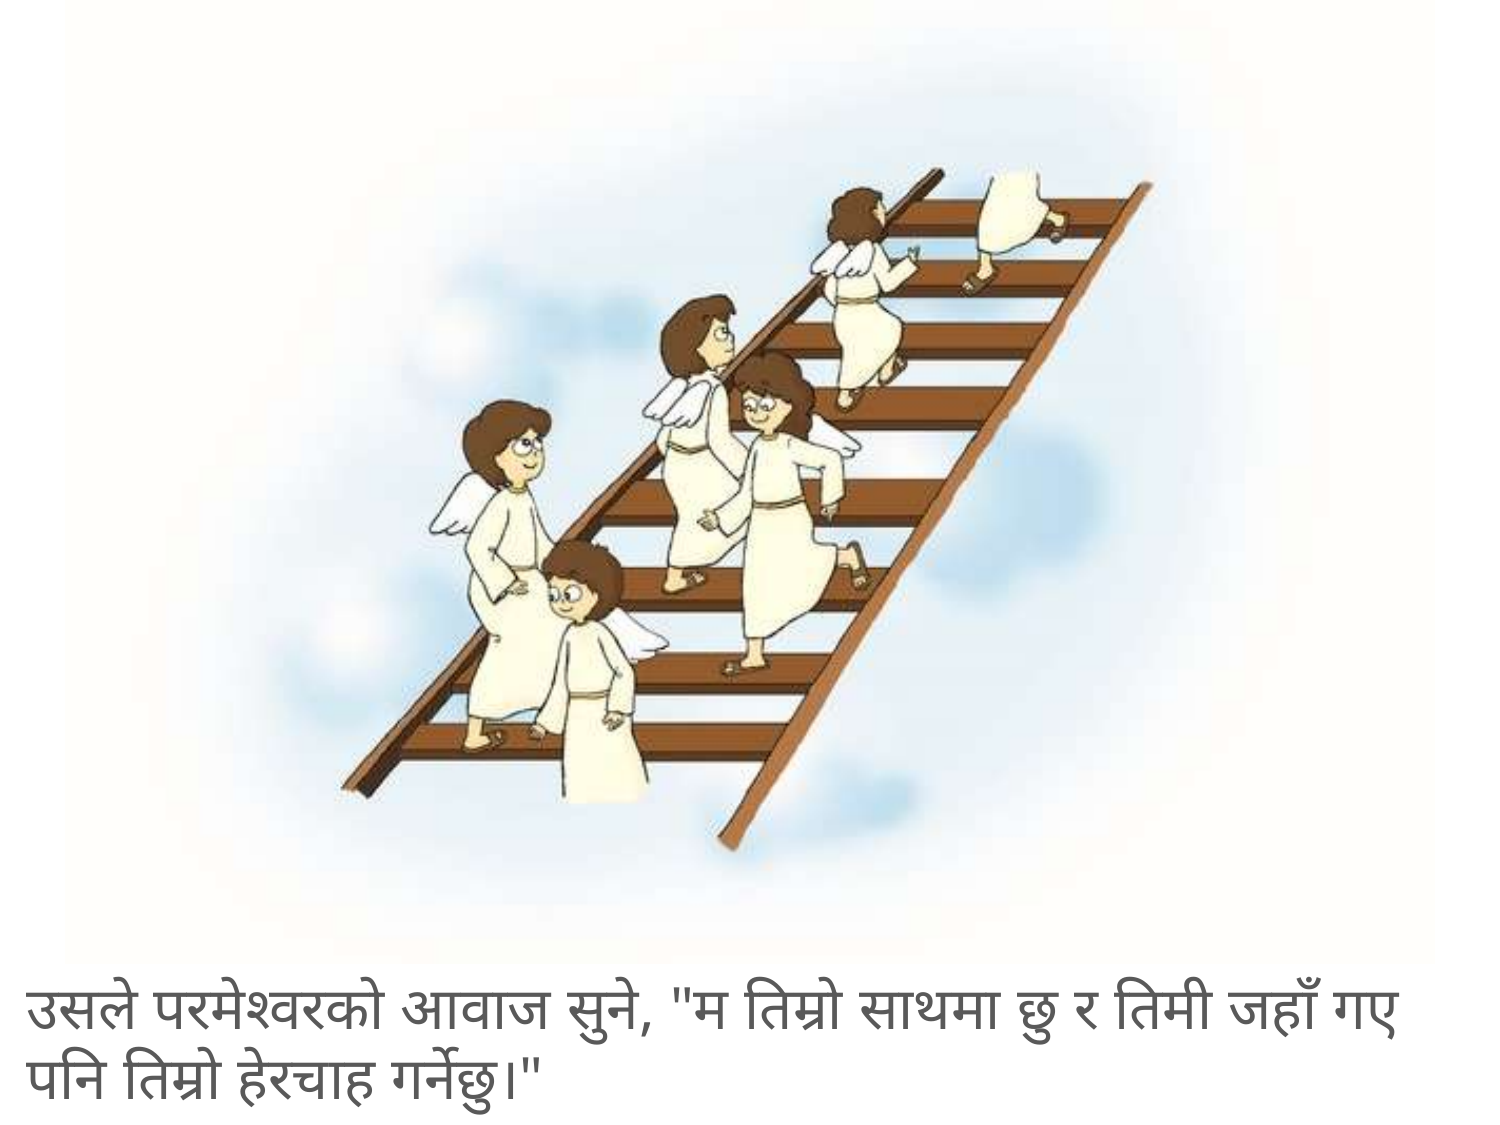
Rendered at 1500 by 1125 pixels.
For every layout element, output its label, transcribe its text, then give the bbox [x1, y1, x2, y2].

picture [64, 0, 1436, 965]
text_box उसले परमेश्वरको आवाज सुने, "म तिम्रो साथमा छु र तिमी जहाँ गए पनि तिम्रो हेरचाह गर्नेछु।" [11, 964, 1498, 1119]
